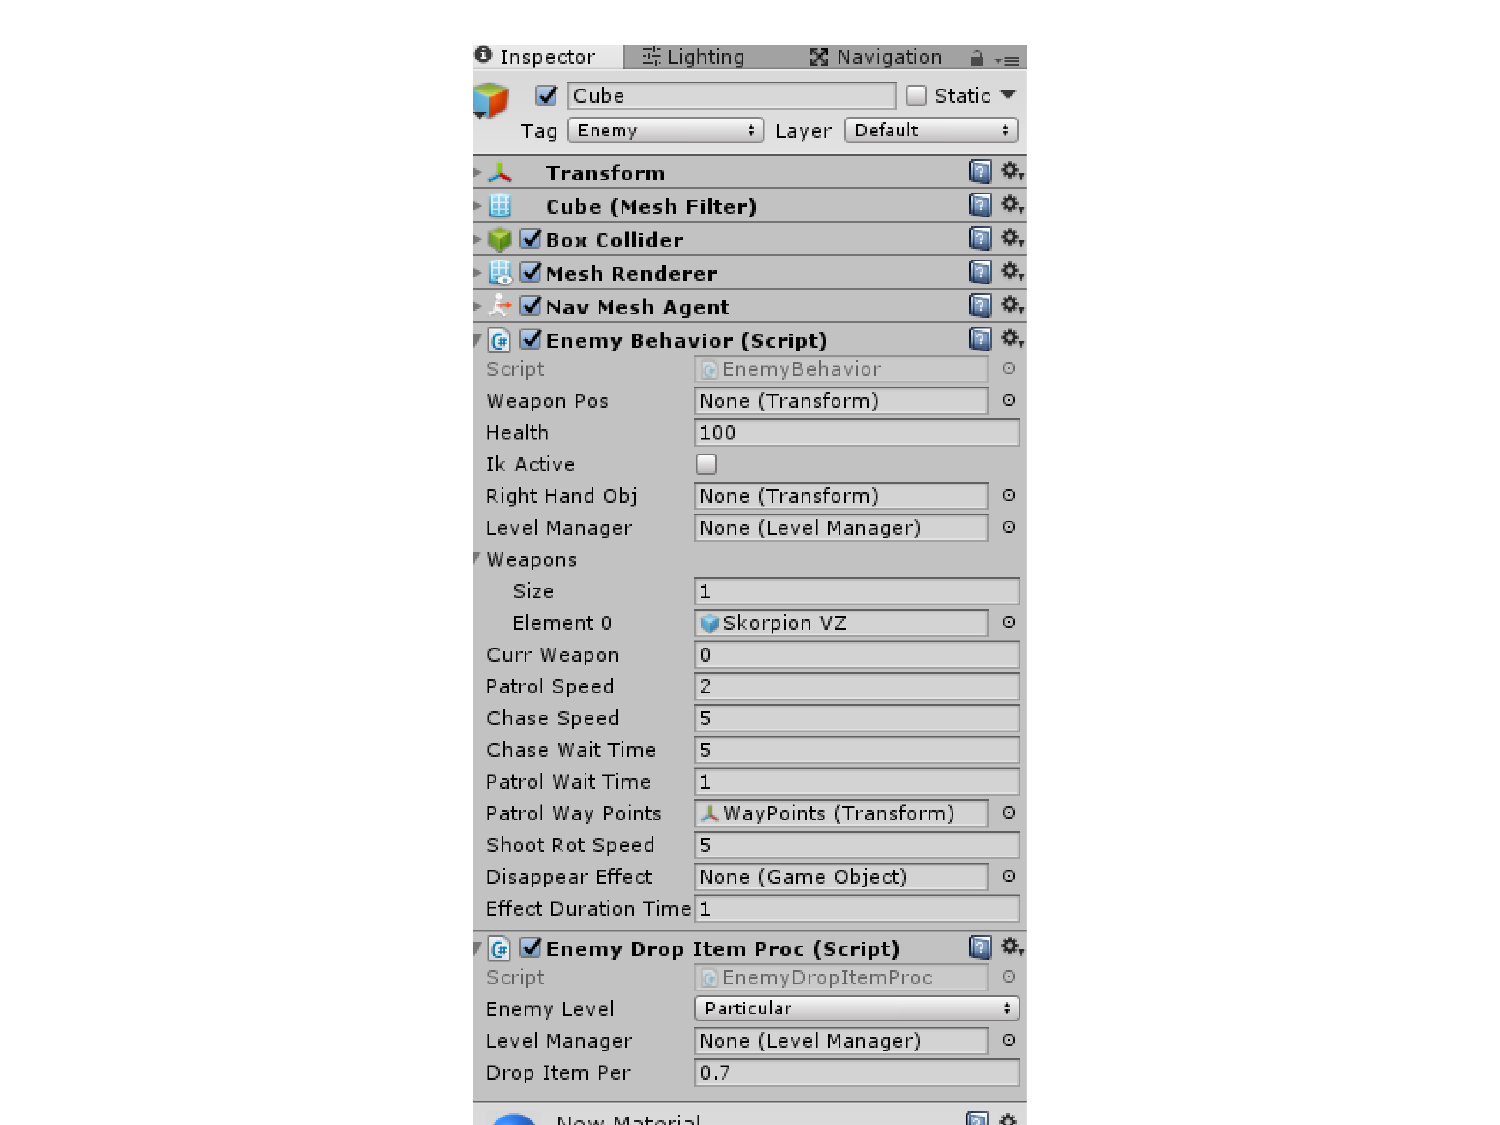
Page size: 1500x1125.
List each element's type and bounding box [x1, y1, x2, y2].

picture [473, 44, 1027, 1125]
